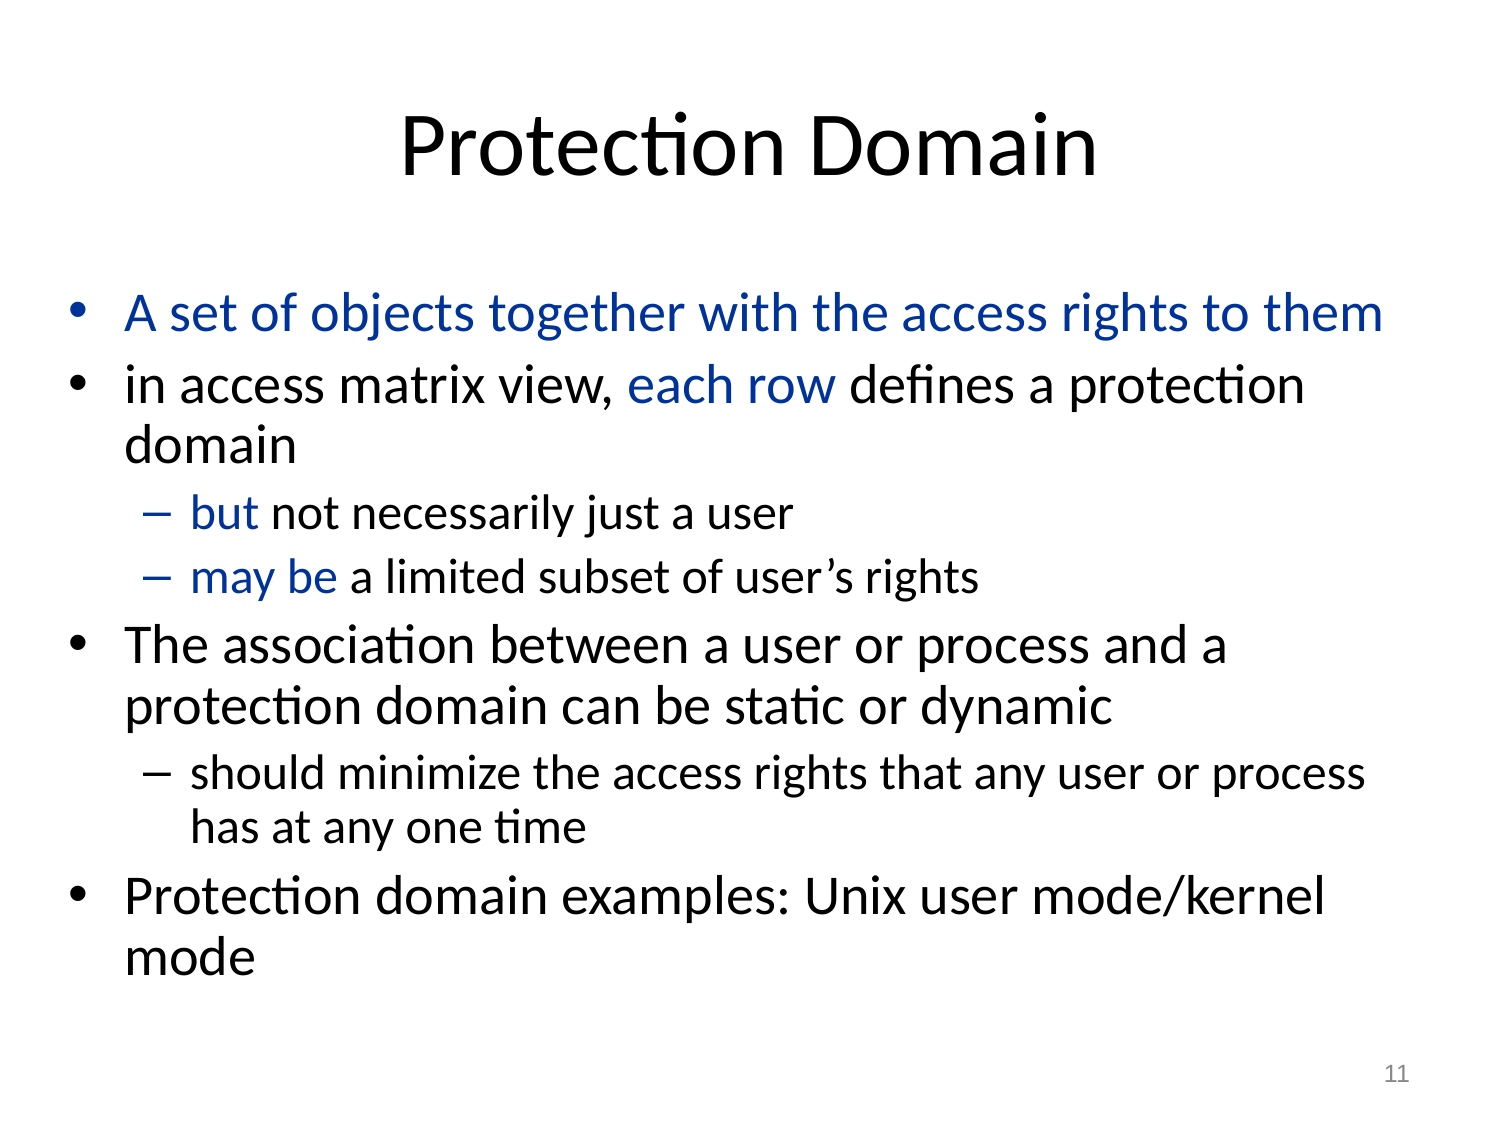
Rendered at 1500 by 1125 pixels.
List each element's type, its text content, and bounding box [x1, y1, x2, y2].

list A set of objects together with the access rights to them in access matrix view, each row defines a protection domain but not necessarily just a user may be a limited subset of user’s rights The association between a user or process and a protection domain can be static or dynamic should minimize the access rights that any user or process has at any one time Protection domain examples: Unix user mode/kernel mode [53, 275, 1447, 1059]
slide_number 11 [1074, 1042, 1425, 1103]
title Protection Domain [75, 45, 1425, 233]
